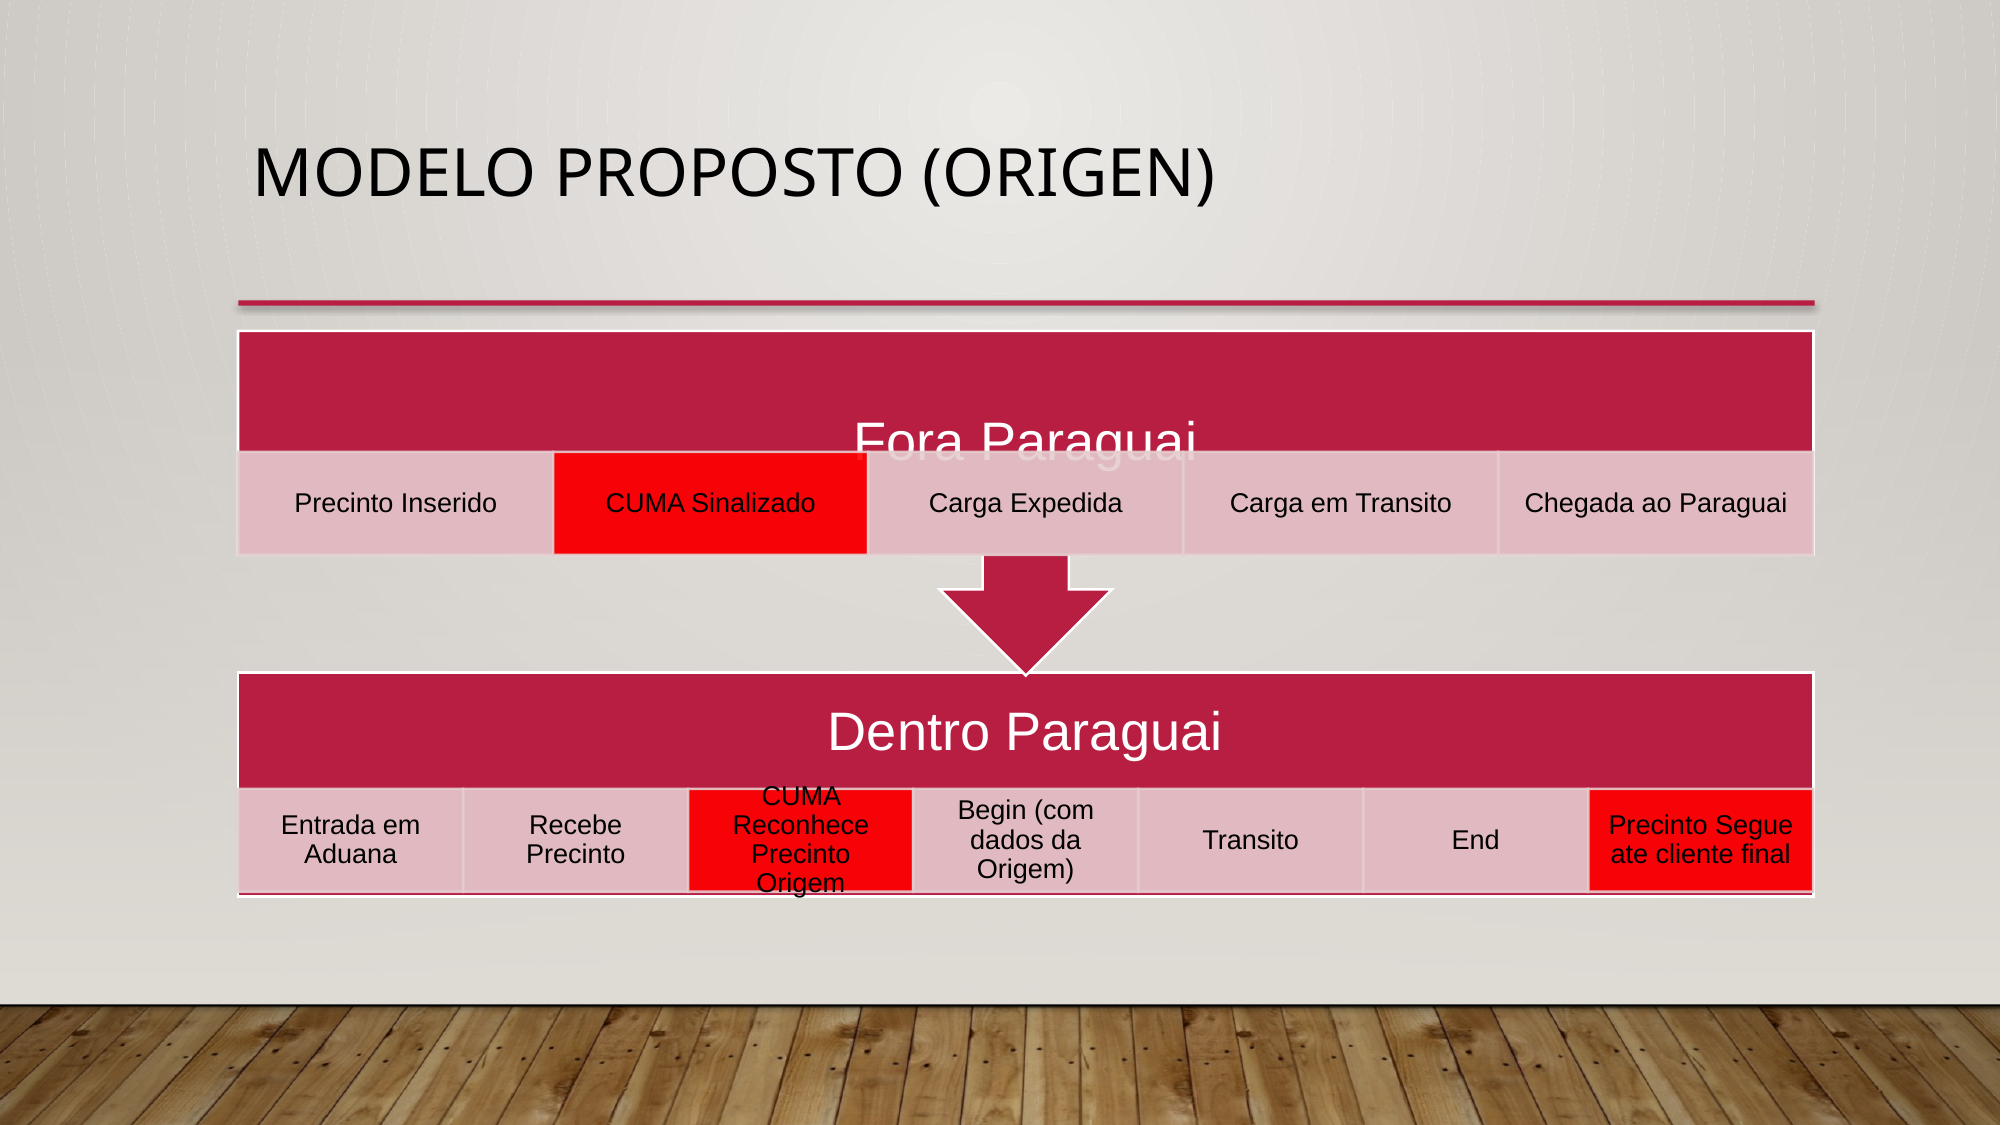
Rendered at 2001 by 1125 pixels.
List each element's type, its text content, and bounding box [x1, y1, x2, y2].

picture [0, 1007, 2000, 1125]
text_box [237, 330, 1814, 897]
text_box Modelo Proposto (Origen) [238, 131, 1814, 304]
